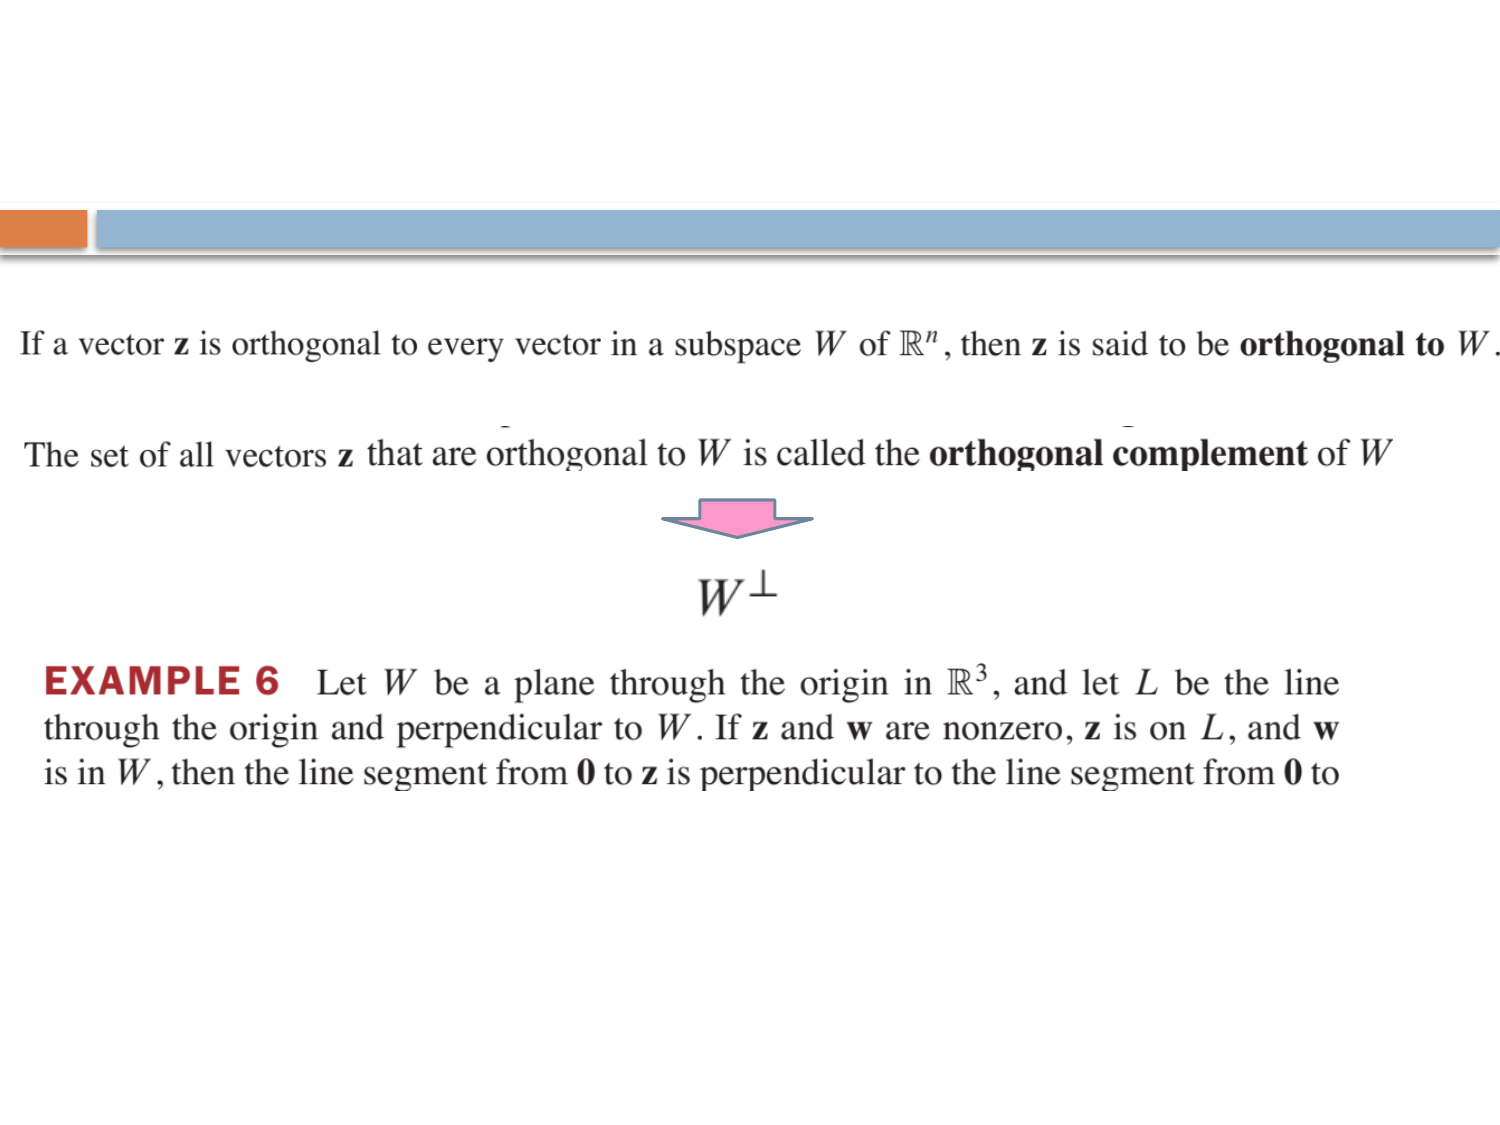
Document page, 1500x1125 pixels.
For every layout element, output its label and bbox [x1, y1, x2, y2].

picture [24, 426, 1394, 472]
picture [26, 652, 1358, 791]
picture [13, 322, 1500, 367]
text_box [660, 498, 814, 540]
picture [691, 562, 784, 629]
